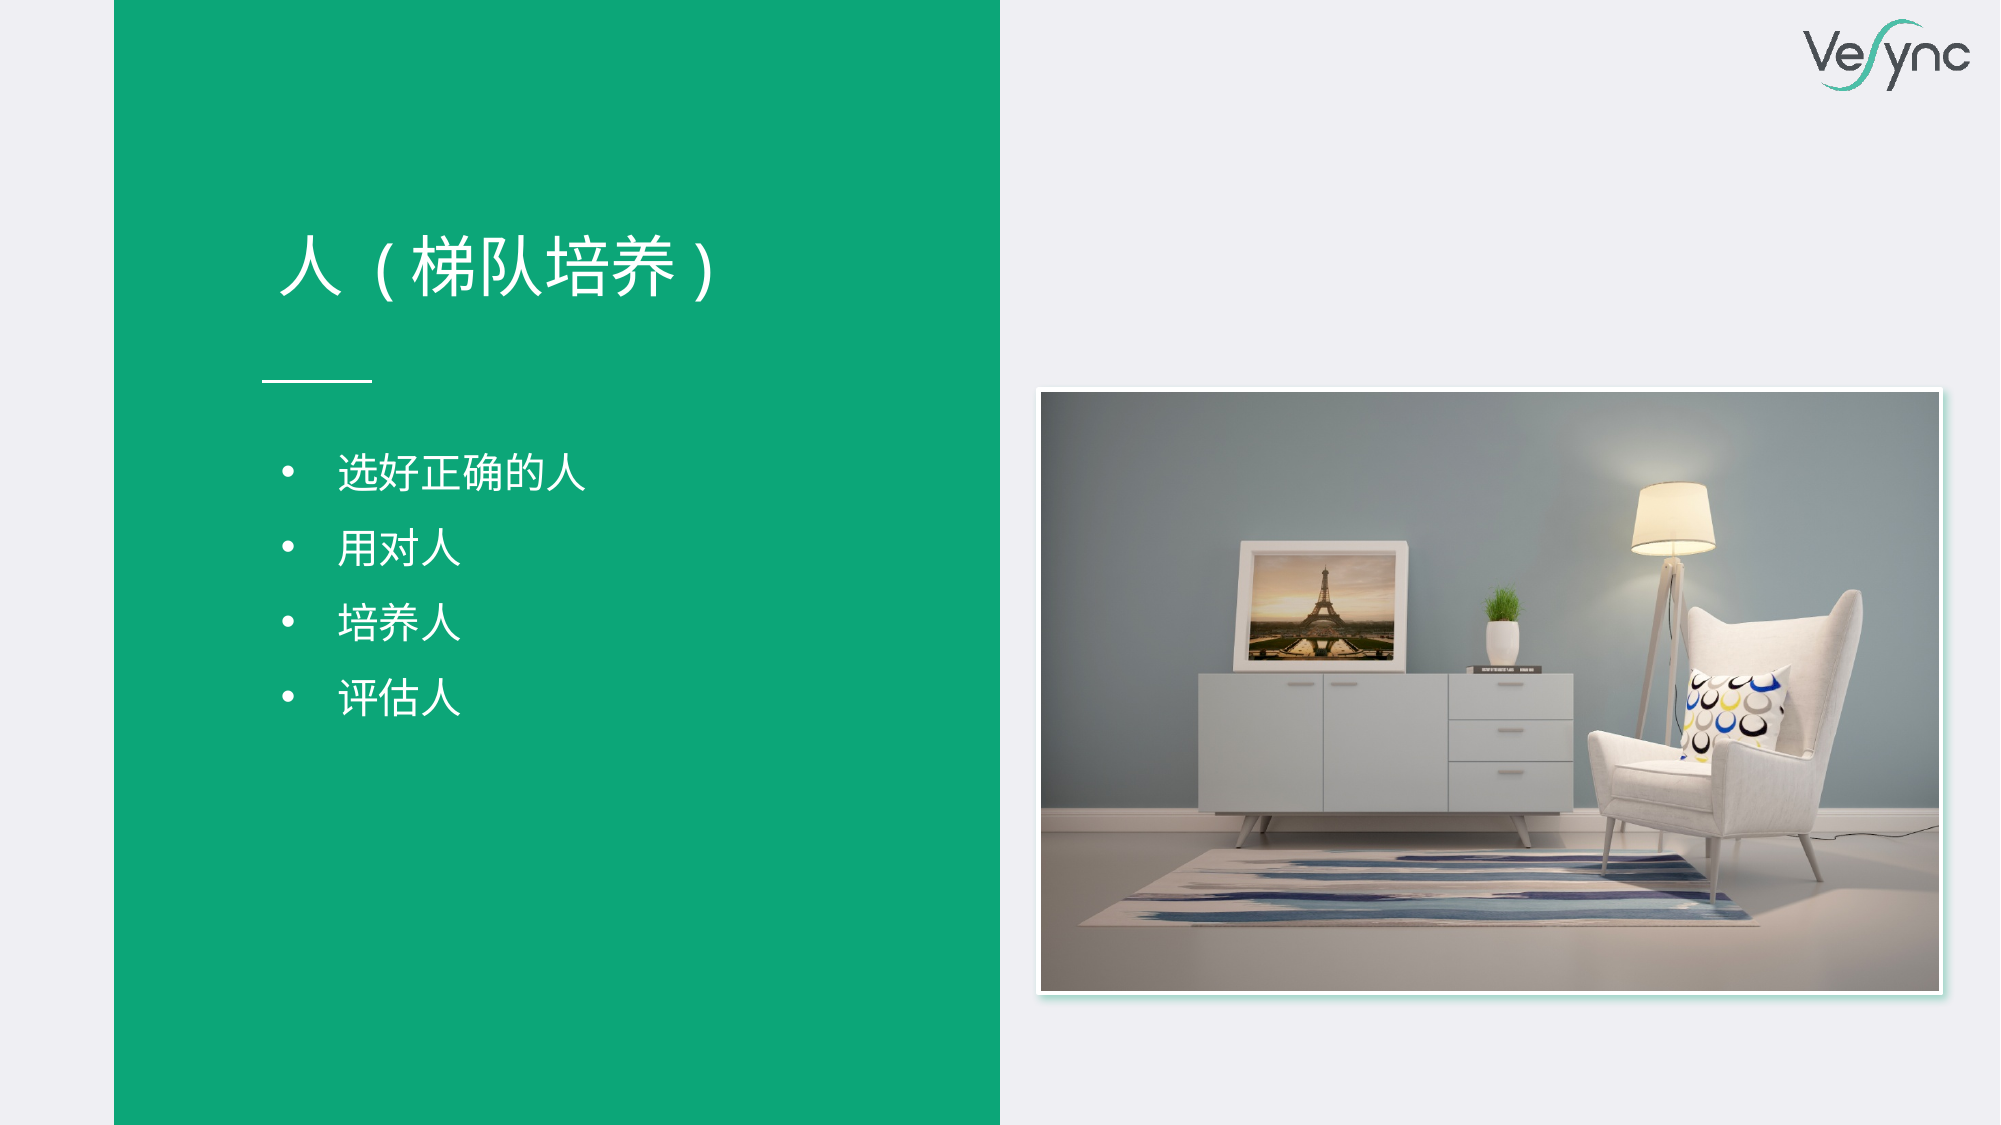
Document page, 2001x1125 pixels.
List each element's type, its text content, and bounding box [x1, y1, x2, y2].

picture [1803, 19, 1970, 91]
text_box [113, 0, 1001, 1125]
text_box 选好正确的人 用对人 培养人 评估人 [265, 414, 603, 729]
picture [1040, 391, 1939, 991]
text_box 人 (梯队培养) [262, 217, 969, 313]
